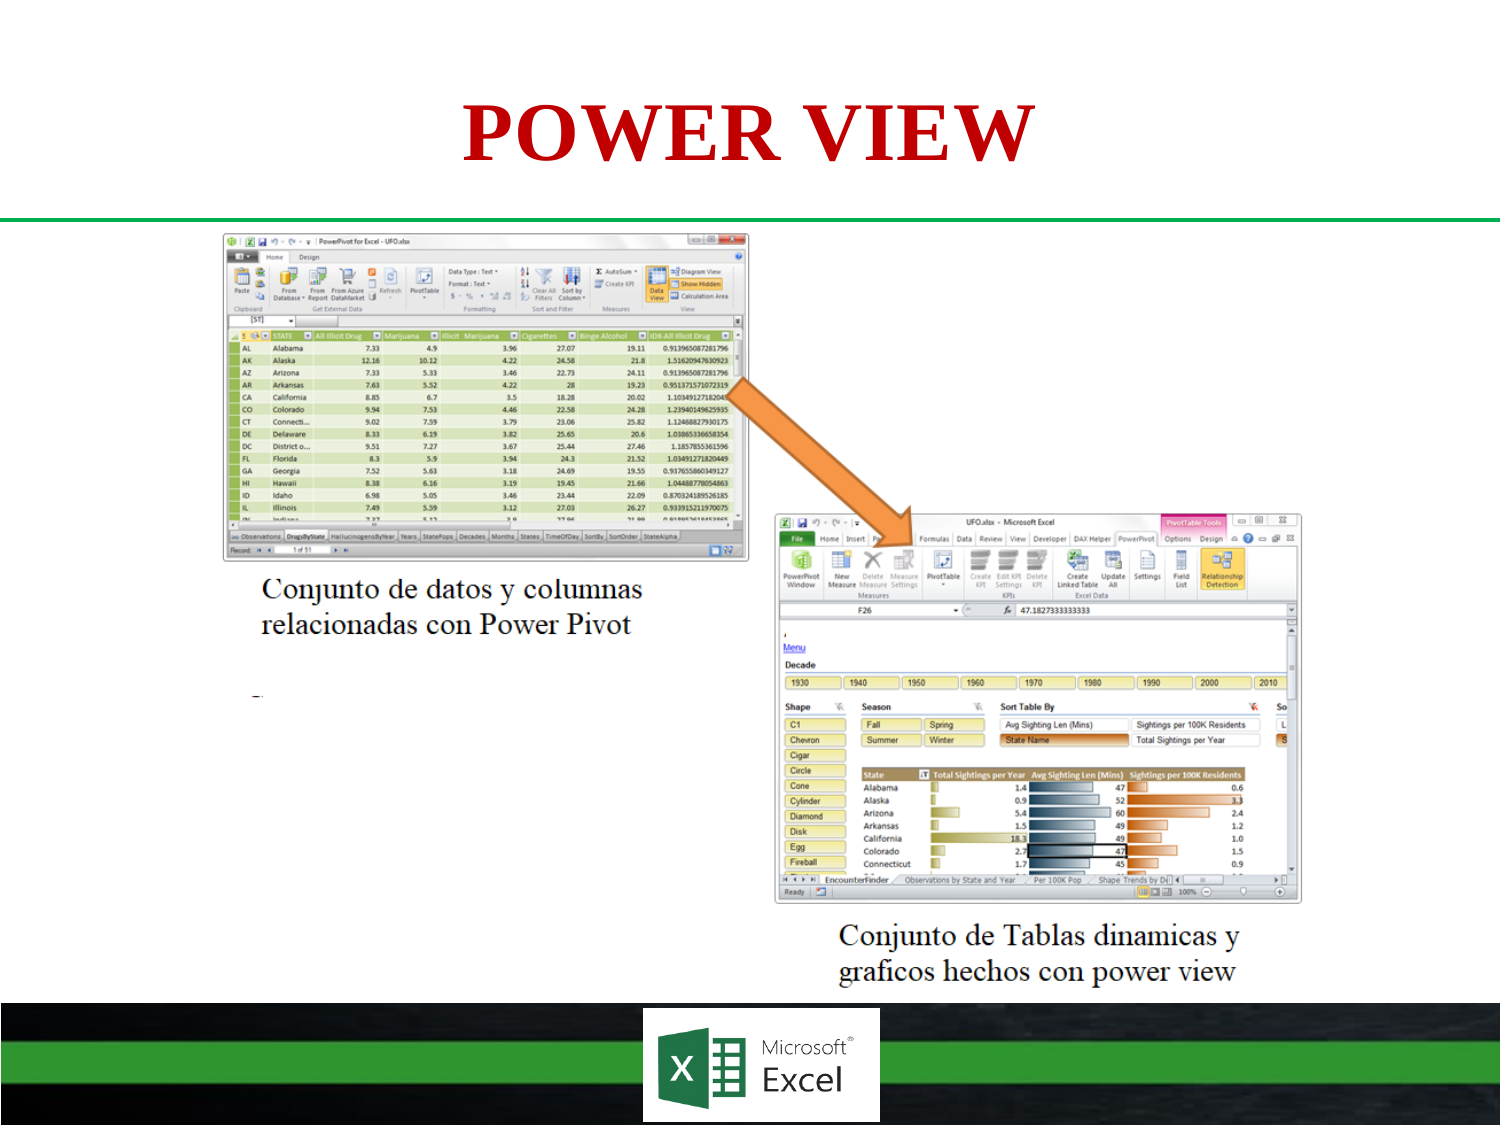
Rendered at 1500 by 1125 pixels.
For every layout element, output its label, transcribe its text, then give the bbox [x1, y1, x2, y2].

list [216, 231, 1309, 997]
picture [1, 1003, 1500, 1125]
text_box POWER VIEW [39, 69, 1461, 185]
